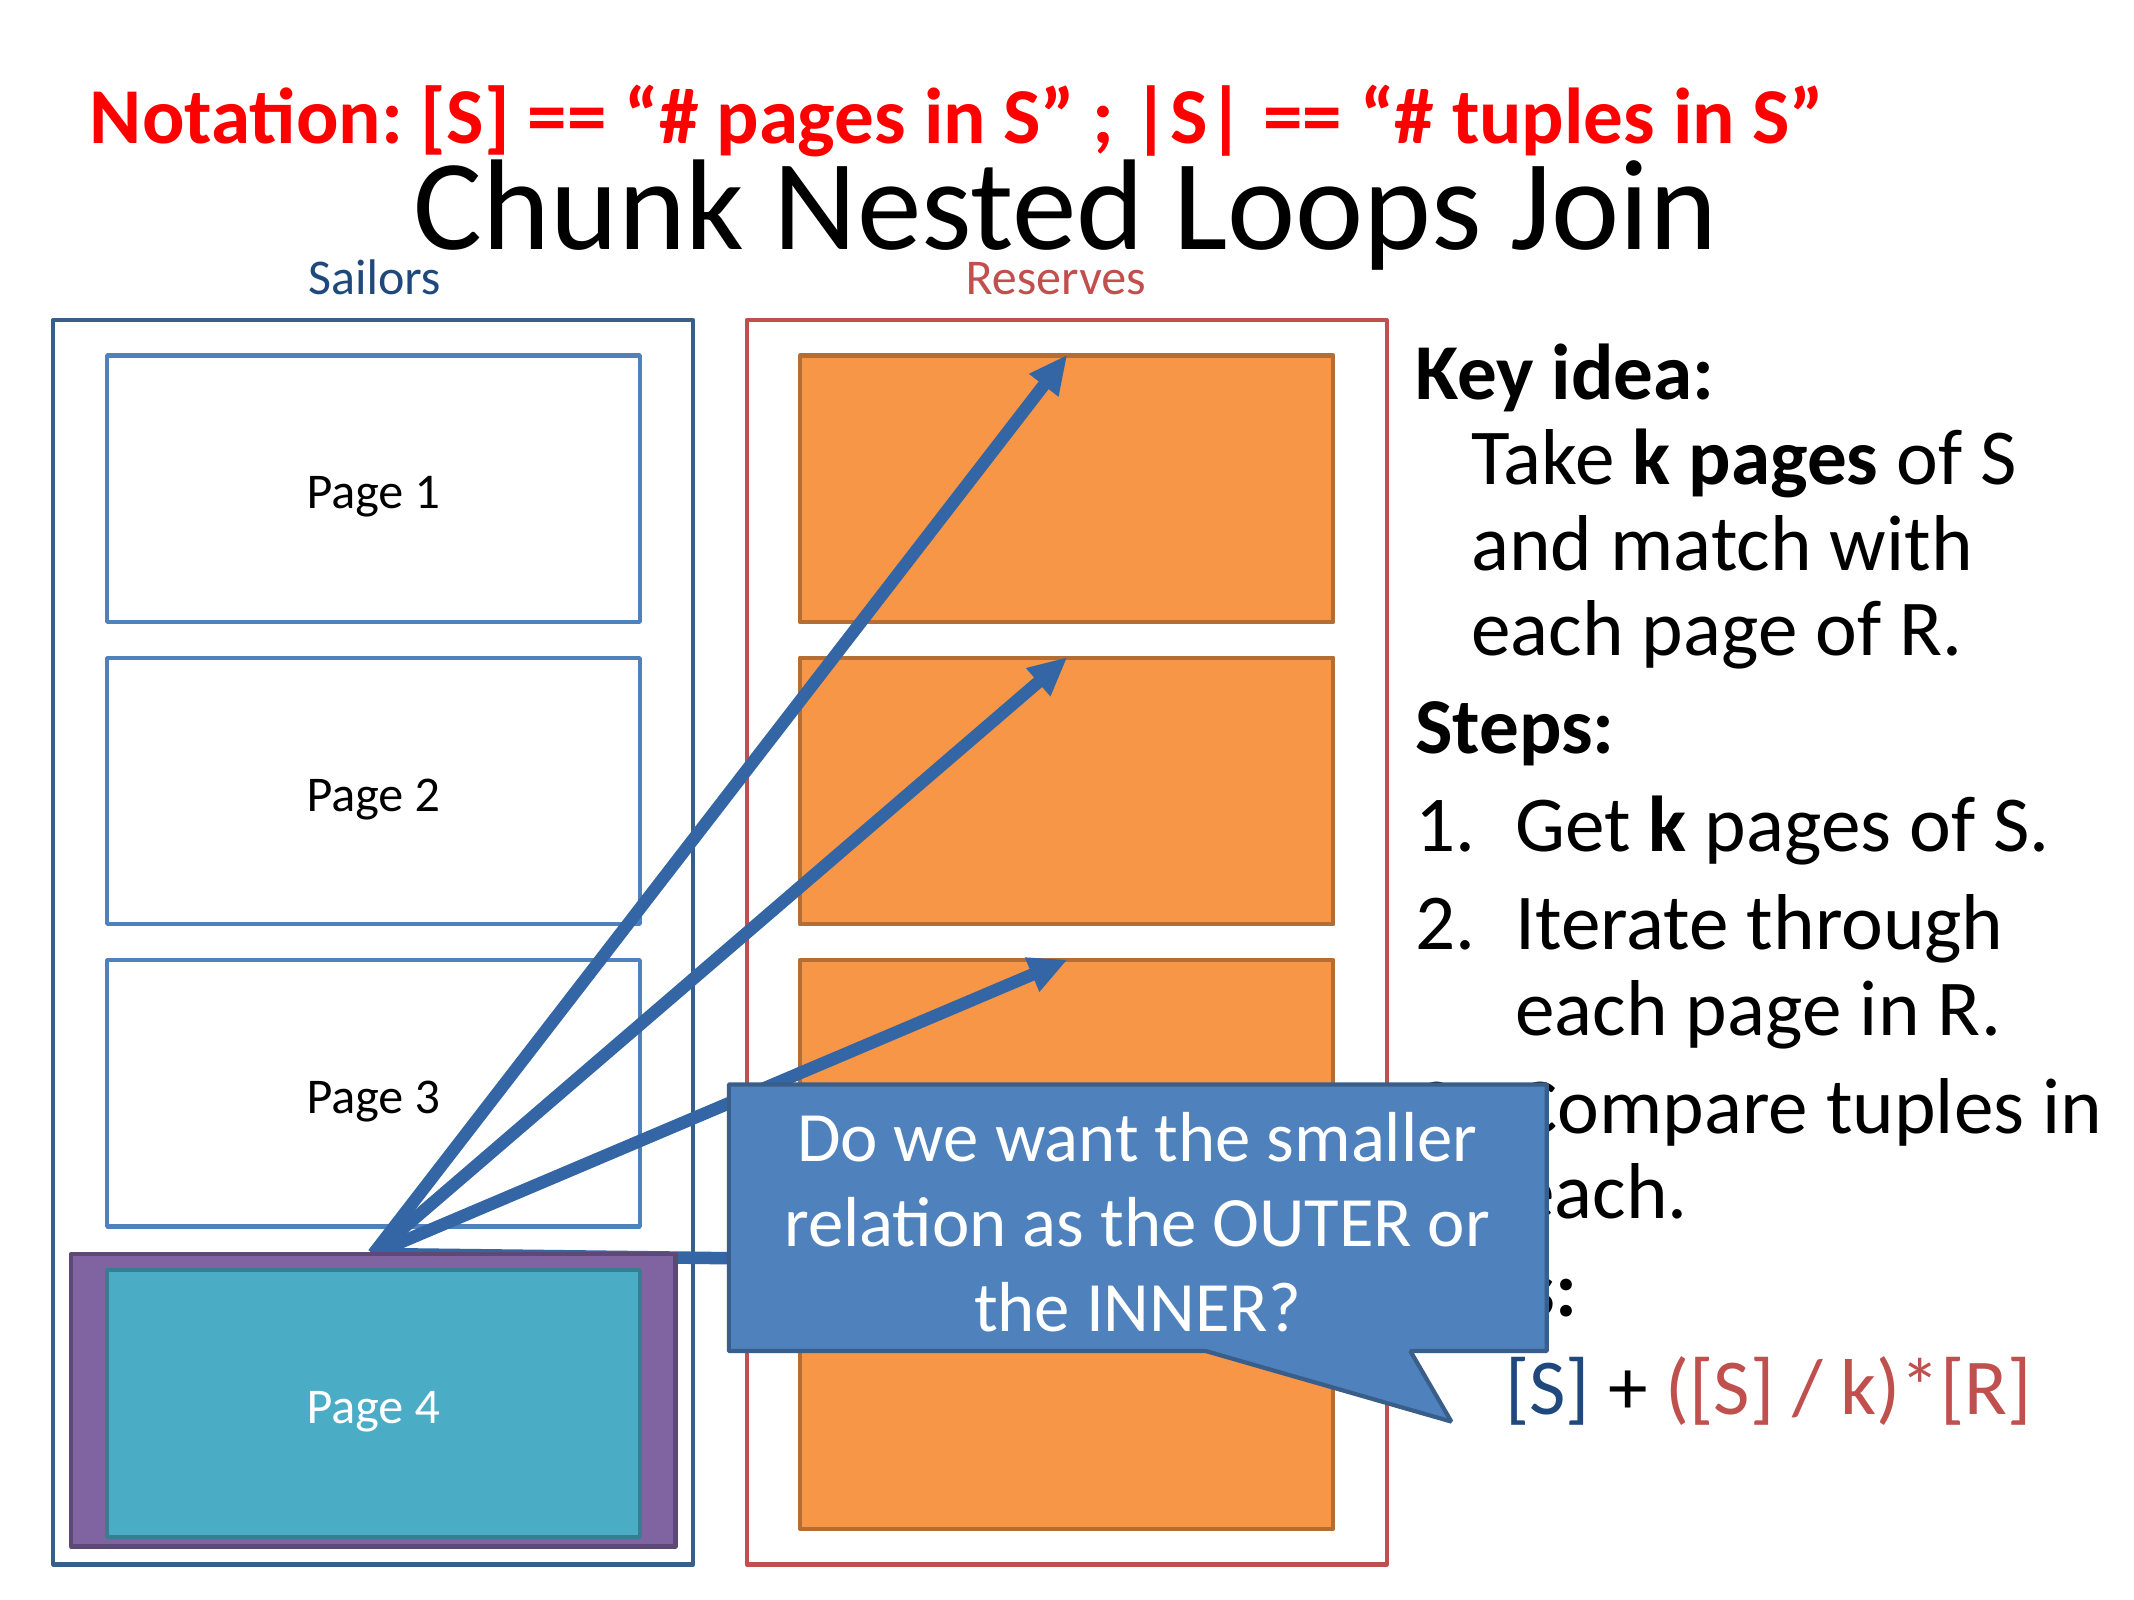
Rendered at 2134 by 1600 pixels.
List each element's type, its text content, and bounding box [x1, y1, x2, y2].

text_box [800, 1428, 1334, 1529]
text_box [373, 1093, 723, 1388]
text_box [106, 1270, 641, 1538]
text_box Reserves [954, 233, 1157, 316]
list Key idea: Take k pages of S and match with each page of R. Steps: Get k pages of S. Iterate through each page in R. Compare tuples in each. I/Os: [S] + ([S] / k)*[R] [1403, 319, 2134, 1565]
text_box [1074, 657, 1334, 925]
text_box Notation: [S] == “# pages in S” ; |S| == “# tuples in S” [79, 53, 2134, 196]
text_box [746, 320, 1387, 1071]
text_box [53, 320, 694, 1565]
text_box [800, 355, 1065, 481]
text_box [728, 1078, 1547, 1422]
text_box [373, 790, 1067, 1088]
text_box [649, 1395, 723, 1401]
title Chunk Nested Loops Join [106, 196, 2028, 332]
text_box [106, 959, 367, 1227]
text_box [979, 355, 1334, 623]
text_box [106, 355, 641, 623]
text_box [746, 1428, 1387, 1565]
text_box [1075, 959, 1334, 1071]
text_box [373, 488, 1067, 785]
text_box [71, 1253, 676, 1547]
text_box Sailors [297, 233, 452, 316]
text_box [106, 657, 368, 925]
